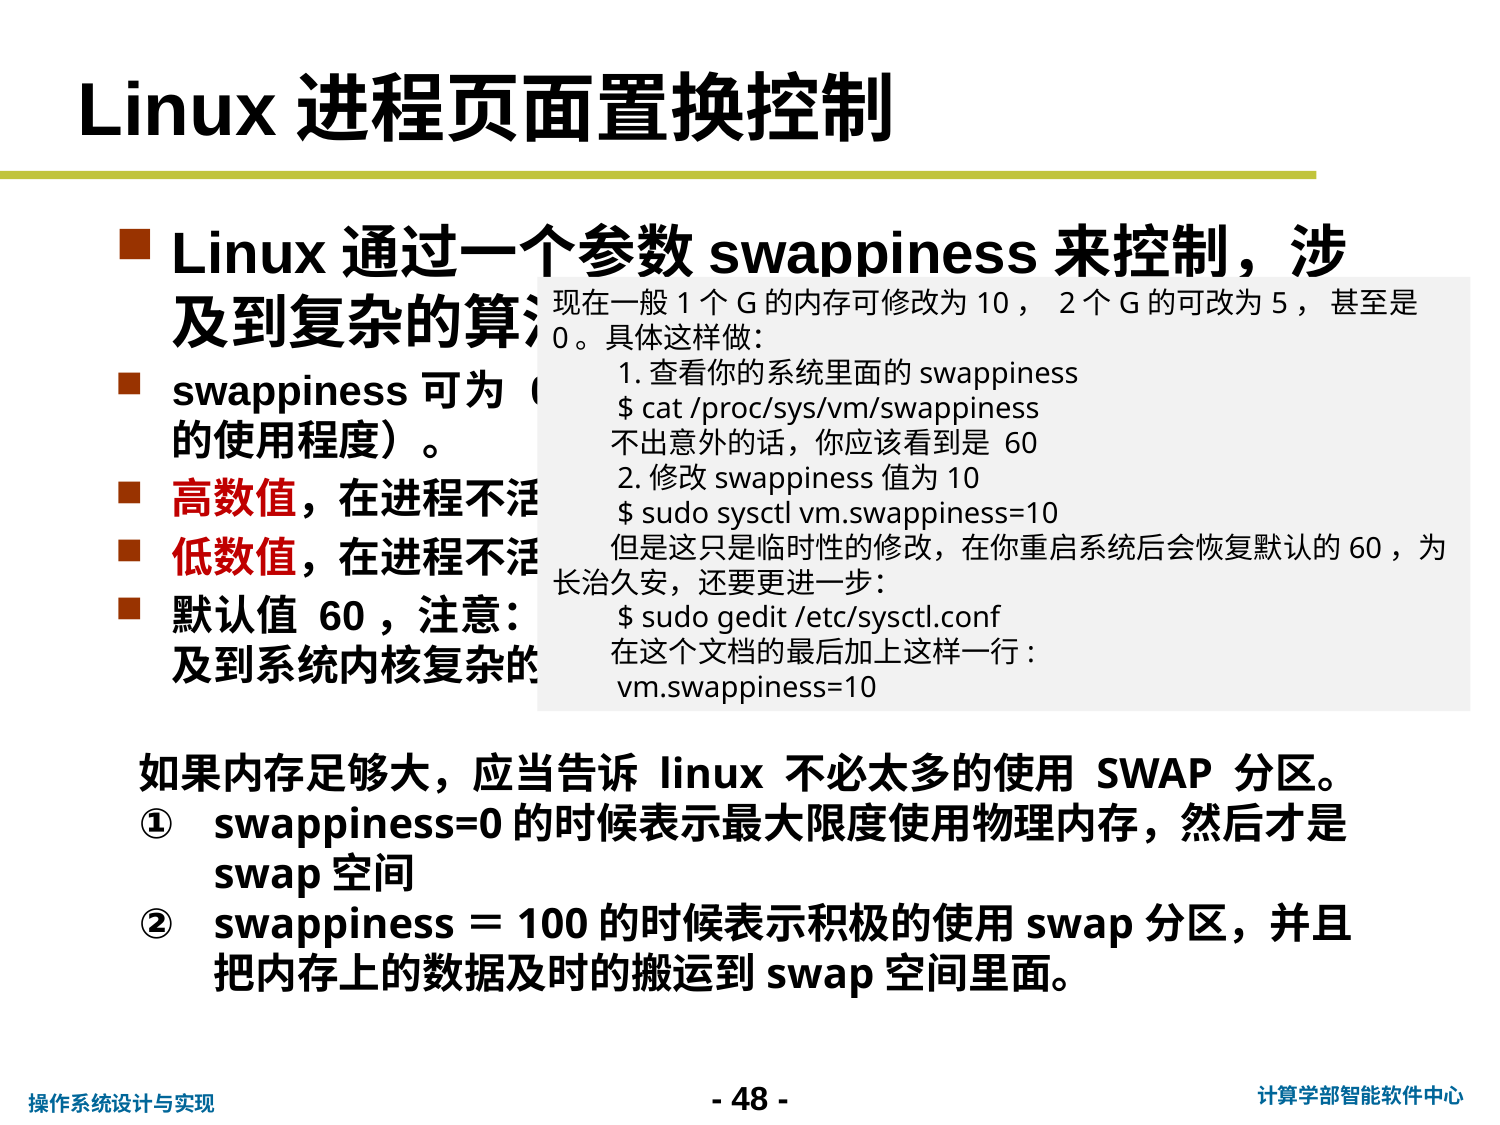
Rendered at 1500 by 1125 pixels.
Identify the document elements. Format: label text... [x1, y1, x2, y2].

text_box 如果内存足够大，应当告诉 linux 不必太多的使用 SWAP 分区。 swappiness=0的时候表示最大限度使用物理内存，然后才是 swap空间 swappiness＝100的时候表示积极的使用swap分区，并且把内存上的数据及时的搬运到swap空间里面。 [123, 739, 1381, 1005]
text_box 现在一般1个G的内存可修改为10， 2个G的可改为5， 甚至是0。具体这样做： 1.查看你的系统里面的swappiness $ cat /proc/sys/vm/swappiness 不出意外的话，你应该看到是 60 2.修改swappiness值为10 $ sudo sysctl vm.swappiness=10 但是这只是临时性的修改，在你重启系统后会恢复默认的60，为长治久安，还要更进一步： $ sudo gedit /etc/sysctl.conf 在这个文档的最后加上这样一行: vm.swappiness=10 [537, 276, 1471, 712]
list Linux通过一个参数swappiness来控制，涉及到复杂的算法。 swappiness可为 0-100，控制进程页换出的优先级（ swap 的使用程度）。 高数值，在进程不活跃时更容易被换出到swap分区。 低数值，在进程不活跃时不容易被换出到swap分区。 默认值 60，注意：这个只是一个权值，不是一个百分比值，涉及到系统内核复杂的算法。 [100, 208, 1363, 1043]
title Linux进程页面置换控制 [62, 50, 1350, 161]
